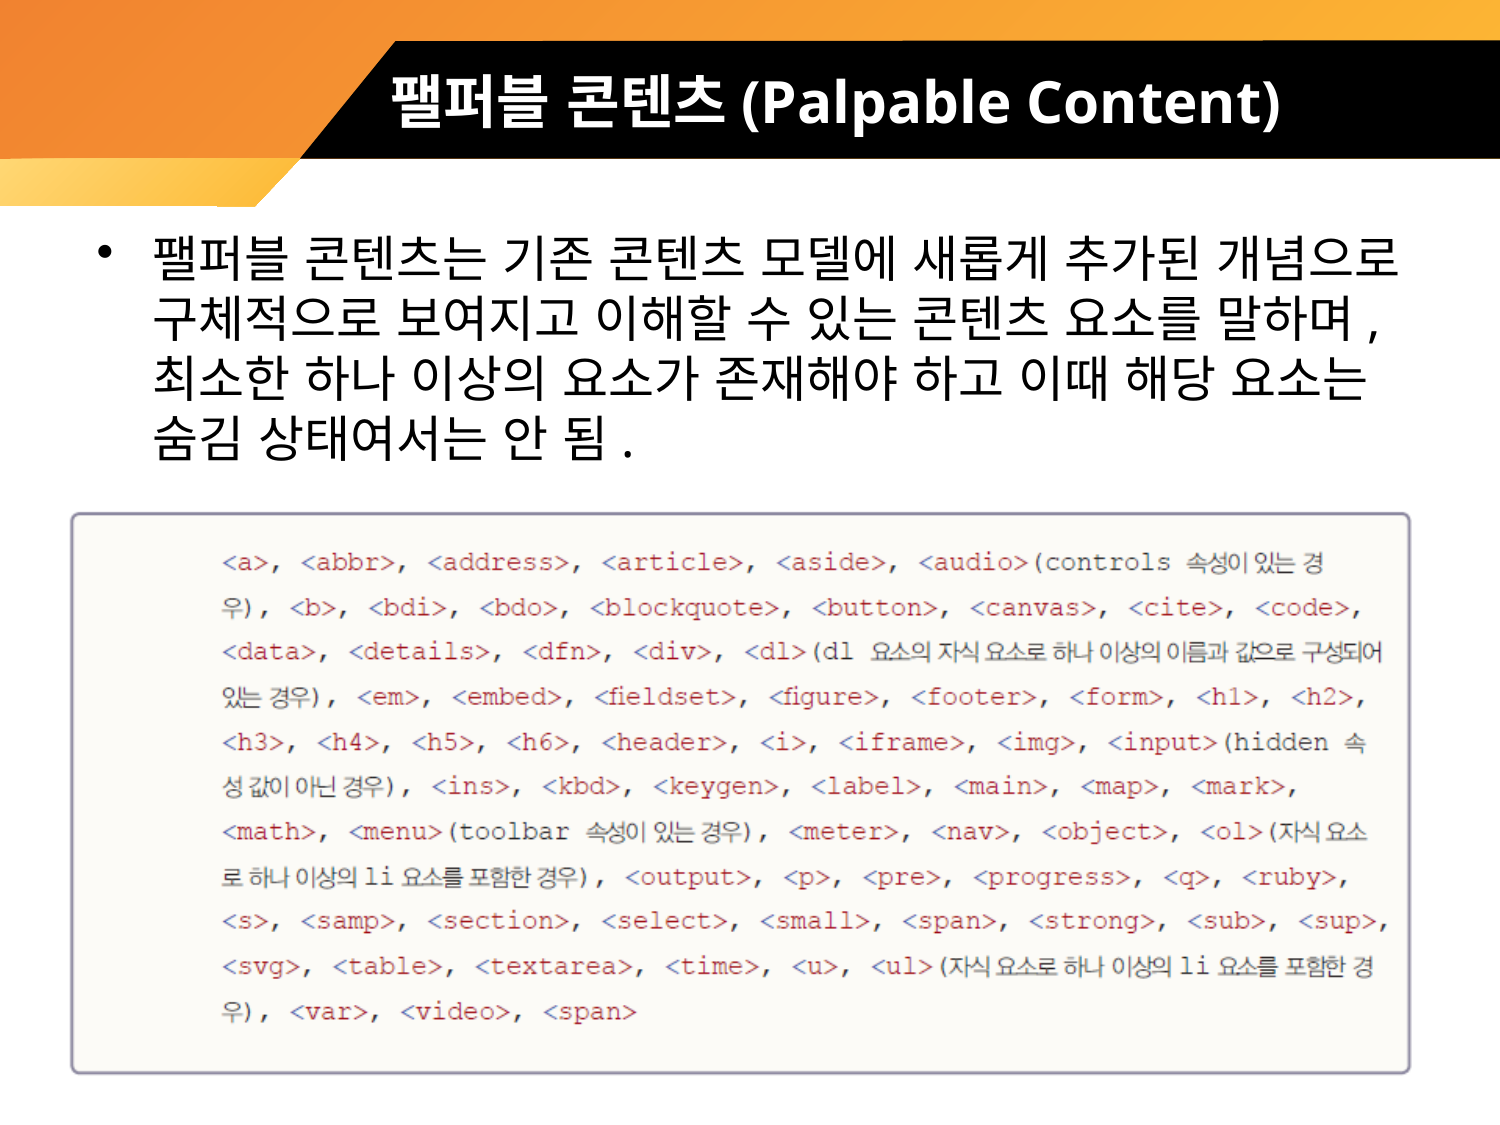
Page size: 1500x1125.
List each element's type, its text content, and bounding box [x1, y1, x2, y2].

title 팰퍼블 콘텐츠(Palpable Content) [374, 36, 1481, 163]
picture [64, 503, 1427, 1087]
text_box 팰퍼블 콘텐츠는 기존 콘텐츠 모델에 새롭게 추가된 개념으로 구체적으로 보여지고 이해할 수 있는 콘텐츠 요소를 말하며, 최소한 하나 이상의 요소가 존재해야 하고 이때 해당 요소는 숨김 상태여서는 안 됨. [81, 219, 1432, 512]
